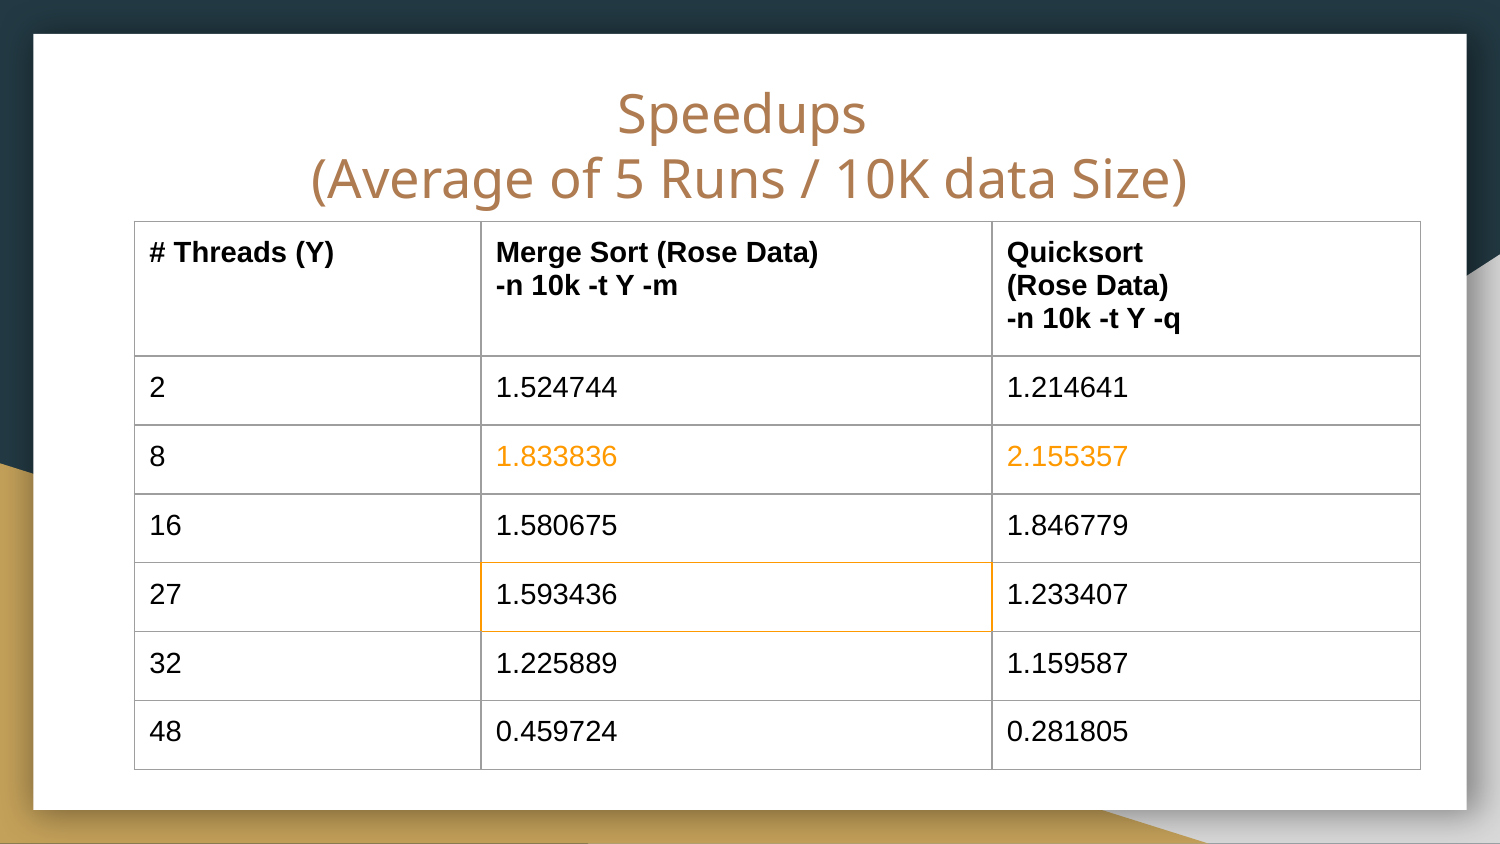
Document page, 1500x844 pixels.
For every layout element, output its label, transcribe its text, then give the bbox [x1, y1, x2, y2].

table_cell 1.833836 [482, 426, 991, 493]
table_cell 27 [135, 563, 480, 631]
table_cell 1.225889 [482, 632, 991, 700]
table_cell 0.281805 [993, 701, 1420, 769]
table_cell 1.524744 [482, 357, 991, 424]
table_cell 1.846779 [993, 495, 1420, 562]
table_cell 1.580675 [482, 495, 991, 562]
table_cell 16 [135, 495, 480, 562]
table_cell 1.159587 [993, 632, 1420, 700]
table_header Merge Sort (Rose Data) -n 10k -t Y -m [482, 222, 991, 355]
table_cell 48 [135, 701, 480, 769]
table_cell 1.214641 [993, 357, 1420, 424]
table_header # Threads (Y) [135, 222, 480, 355]
table_cell 0.459724 [482, 701, 991, 769]
table_cell 2.155357 [993, 426, 1420, 493]
table_cell 32 [135, 632, 480, 700]
table_cell 1.233407 [993, 563, 1420, 631]
table_cell 2 [135, 357, 480, 424]
table_header Quicksort (Rose Data) -n 10k -t Y -q [993, 222, 1420, 355]
table_cell 8 [135, 426, 480, 493]
title Speedups (Average of 5 Runs / 10K data Size) [134, 64, 1366, 221]
table_cell 1.593436 [482, 563, 991, 631]
